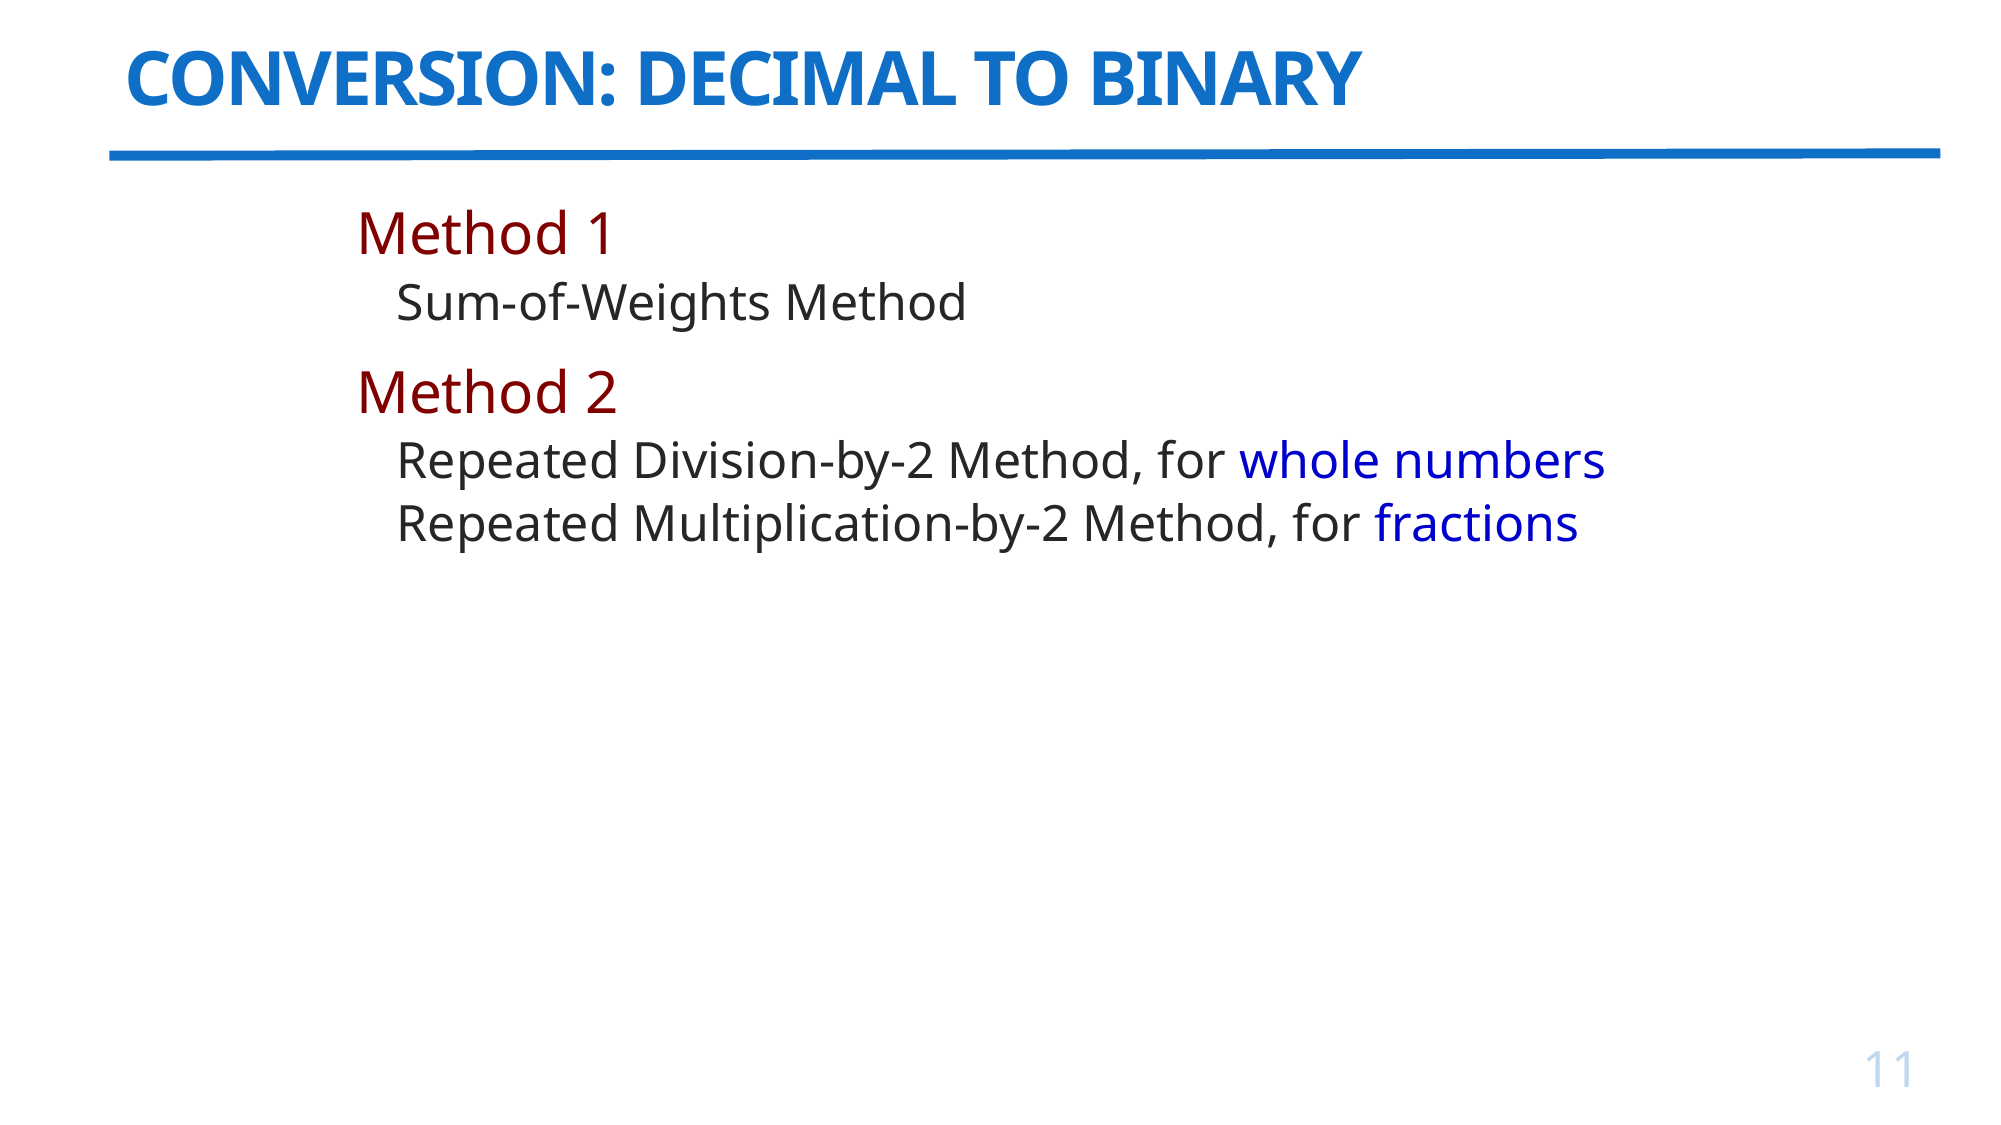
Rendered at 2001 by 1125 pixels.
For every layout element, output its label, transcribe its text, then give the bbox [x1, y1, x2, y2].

list Method 1 Sum-of-Weights Method Method 2 Repeated Division-by-2 Method, for whole numbers Repeated Multiplication-by-2 Method, for fractions [324, 200, 1675, 741]
slide_number 11 [1739, 1050, 1935, 1113]
title CONVERSION: DECIMAL TO BINARY [109, 12, 1877, 154]
